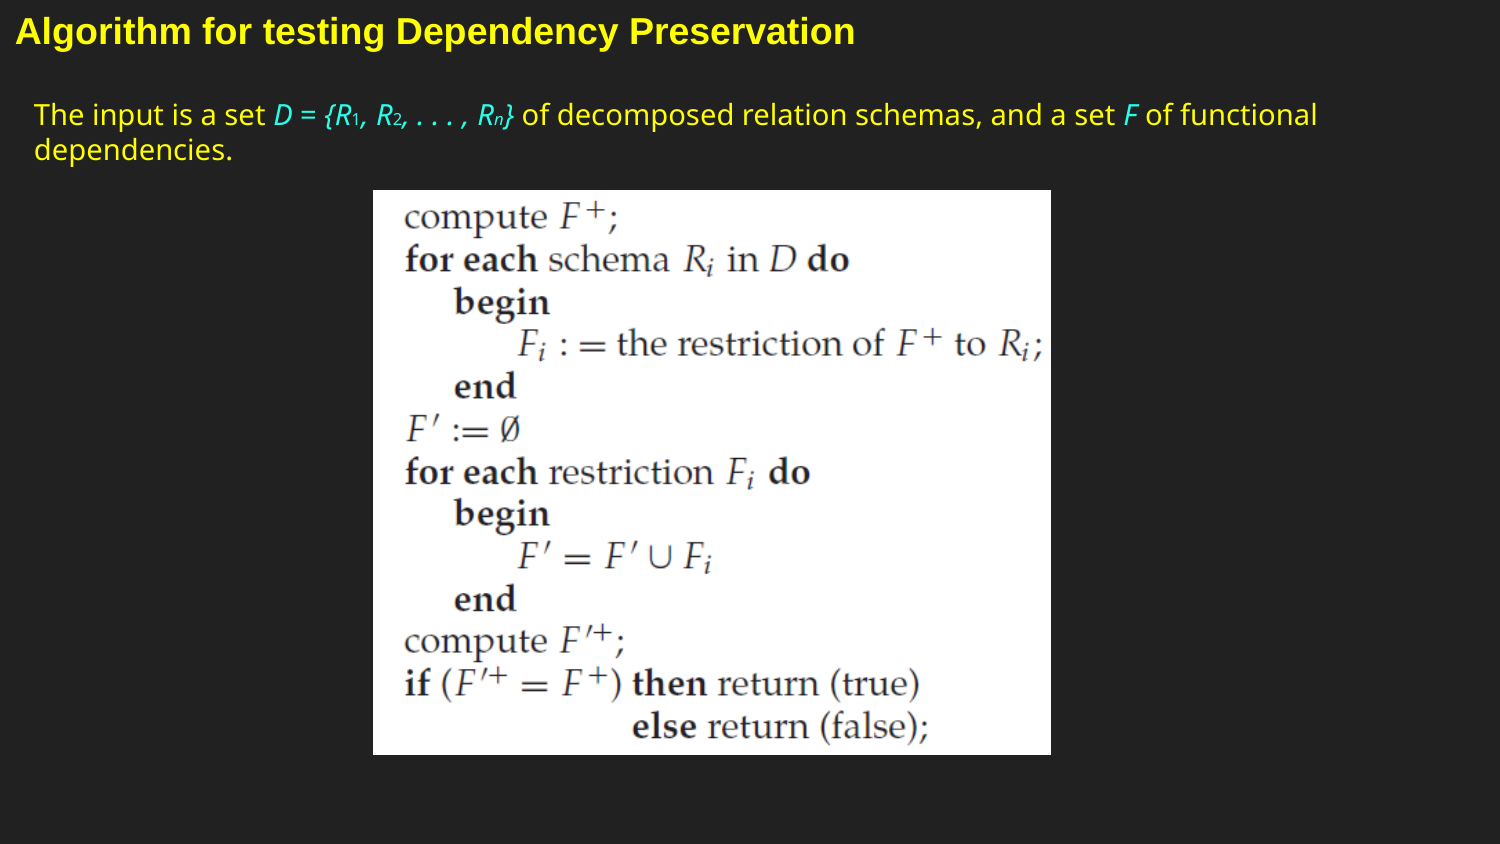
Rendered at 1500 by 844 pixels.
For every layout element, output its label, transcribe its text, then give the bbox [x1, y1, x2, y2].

text_box Algorithm for testing Dependency Preservation [0, 0, 1166, 60]
text_box The input is a set D = {R1, R2, . . . , Rn} of decomposed relation schemas, and a set F of functional dependencies. [19, 88, 1406, 174]
picture [373, 190, 1052, 756]
